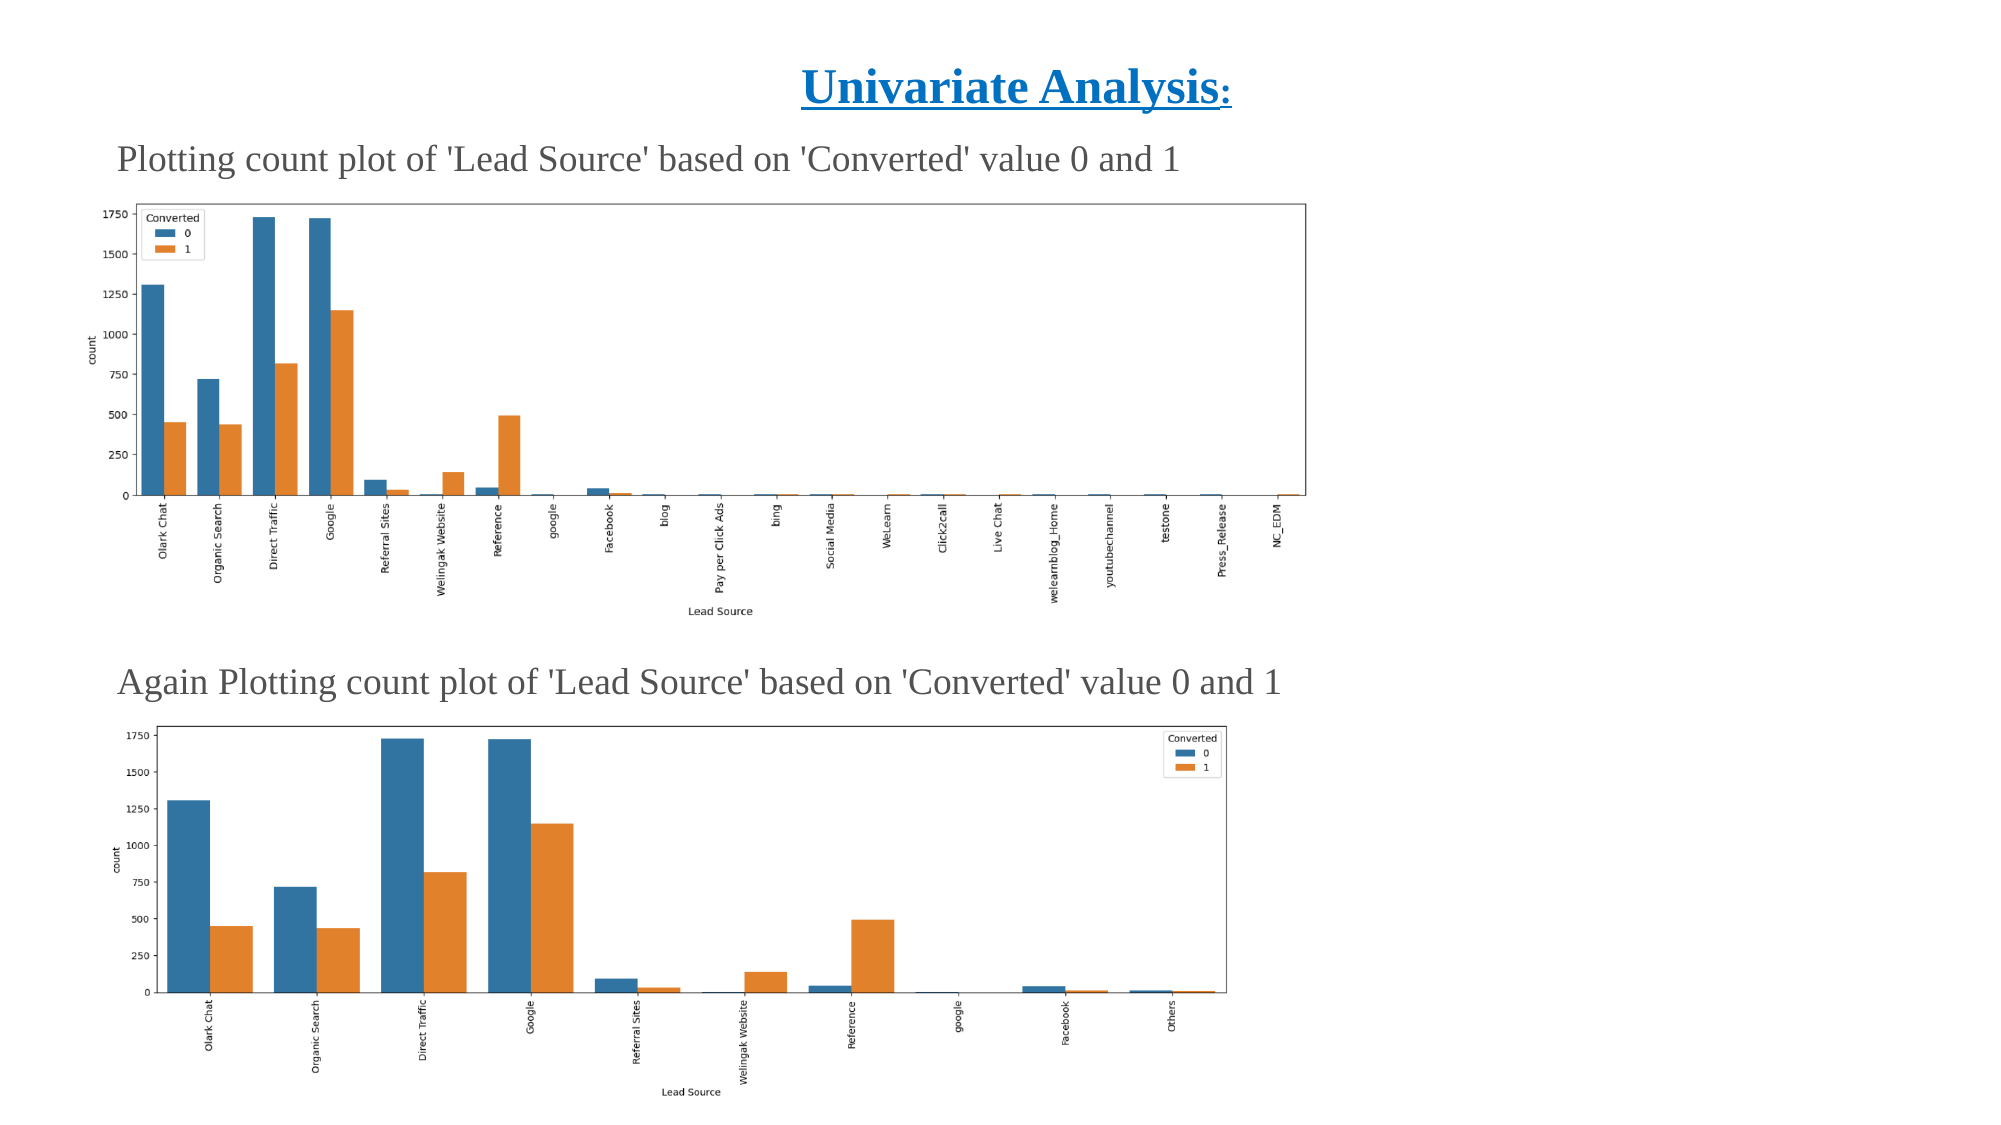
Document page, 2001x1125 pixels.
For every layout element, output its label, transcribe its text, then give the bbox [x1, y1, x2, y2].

picture [99, 722, 1240, 1103]
list Univariate Analysis: Plotting count plot of 'Lead Source' based on 'Converted' value 0 and 1 Again Plotting count plot of 'Lead Source' based on 'Converted' value 0 and 1 [86, 55, 1932, 1103]
picture [68, 193, 1315, 624]
